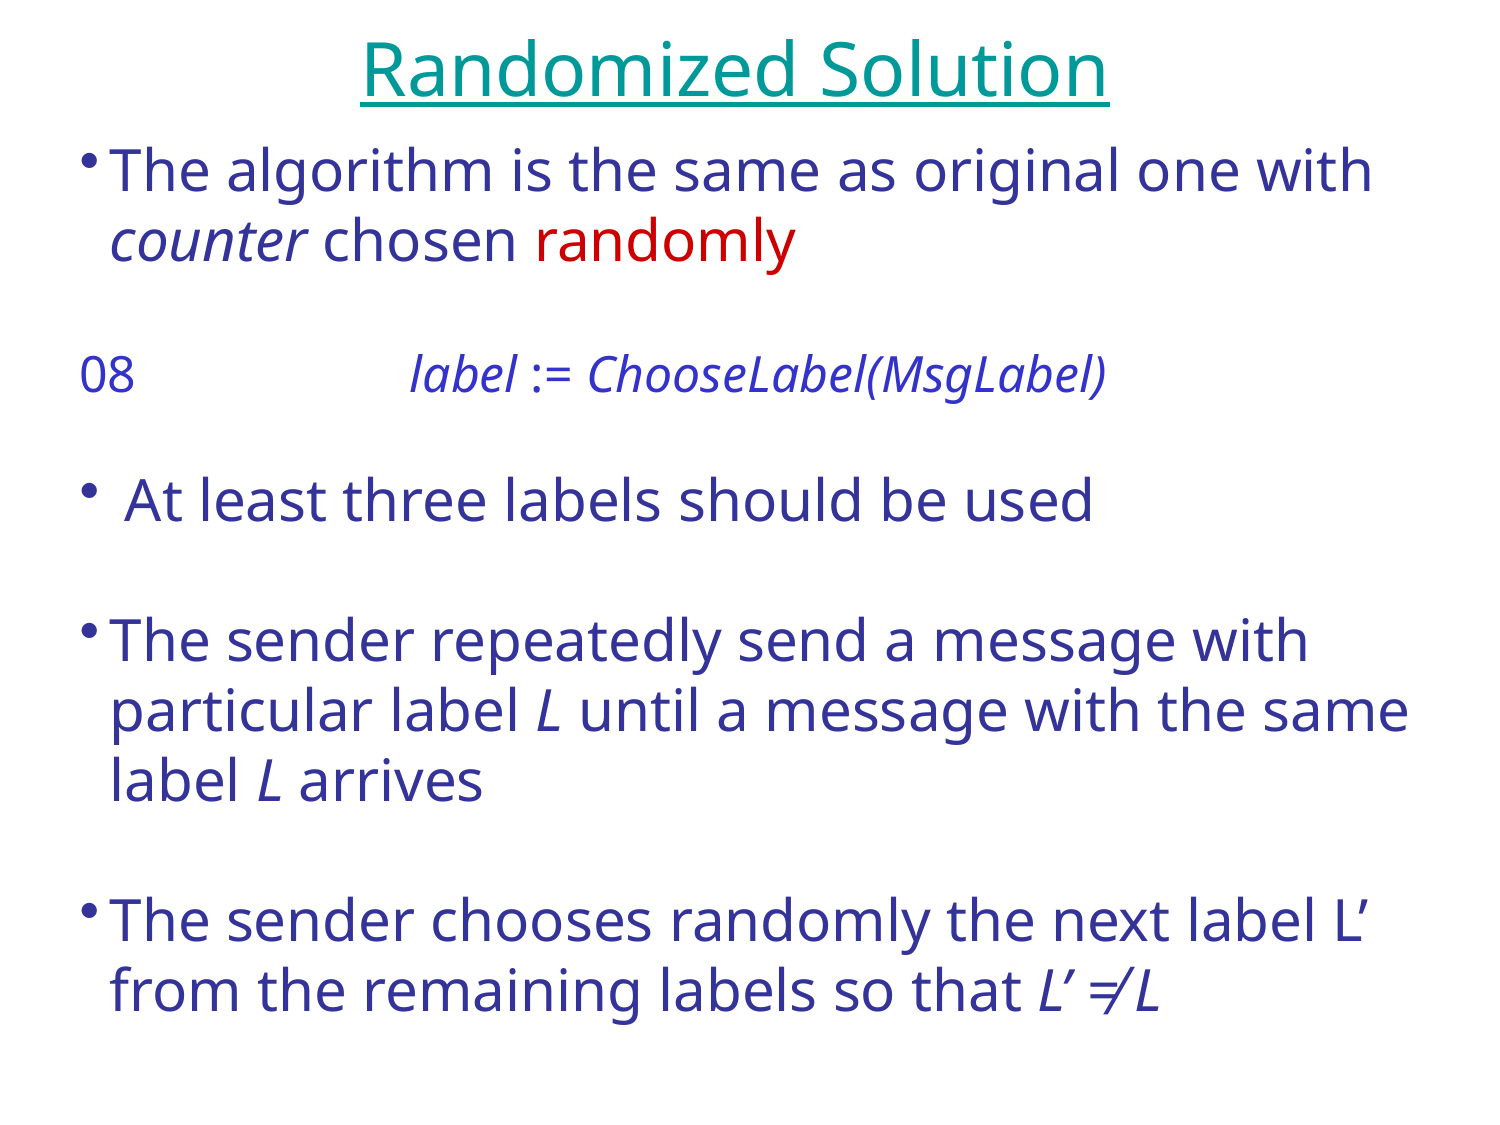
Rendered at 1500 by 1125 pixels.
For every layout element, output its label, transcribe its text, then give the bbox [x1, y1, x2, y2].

text_box The algorithm is the same as original one with counter chosen randomly 08 label := ChooseLabel(MsgLabel) At least three labels should be used The sender repeatedly send a message with particular label L until a message with the same label L arrives The sender chooses randomly the next label L’ from the remaining labels so that L’ ≠ L [64, 125, 1471, 1030]
text_box Randomized Solution [11, 0, 1459, 138]
